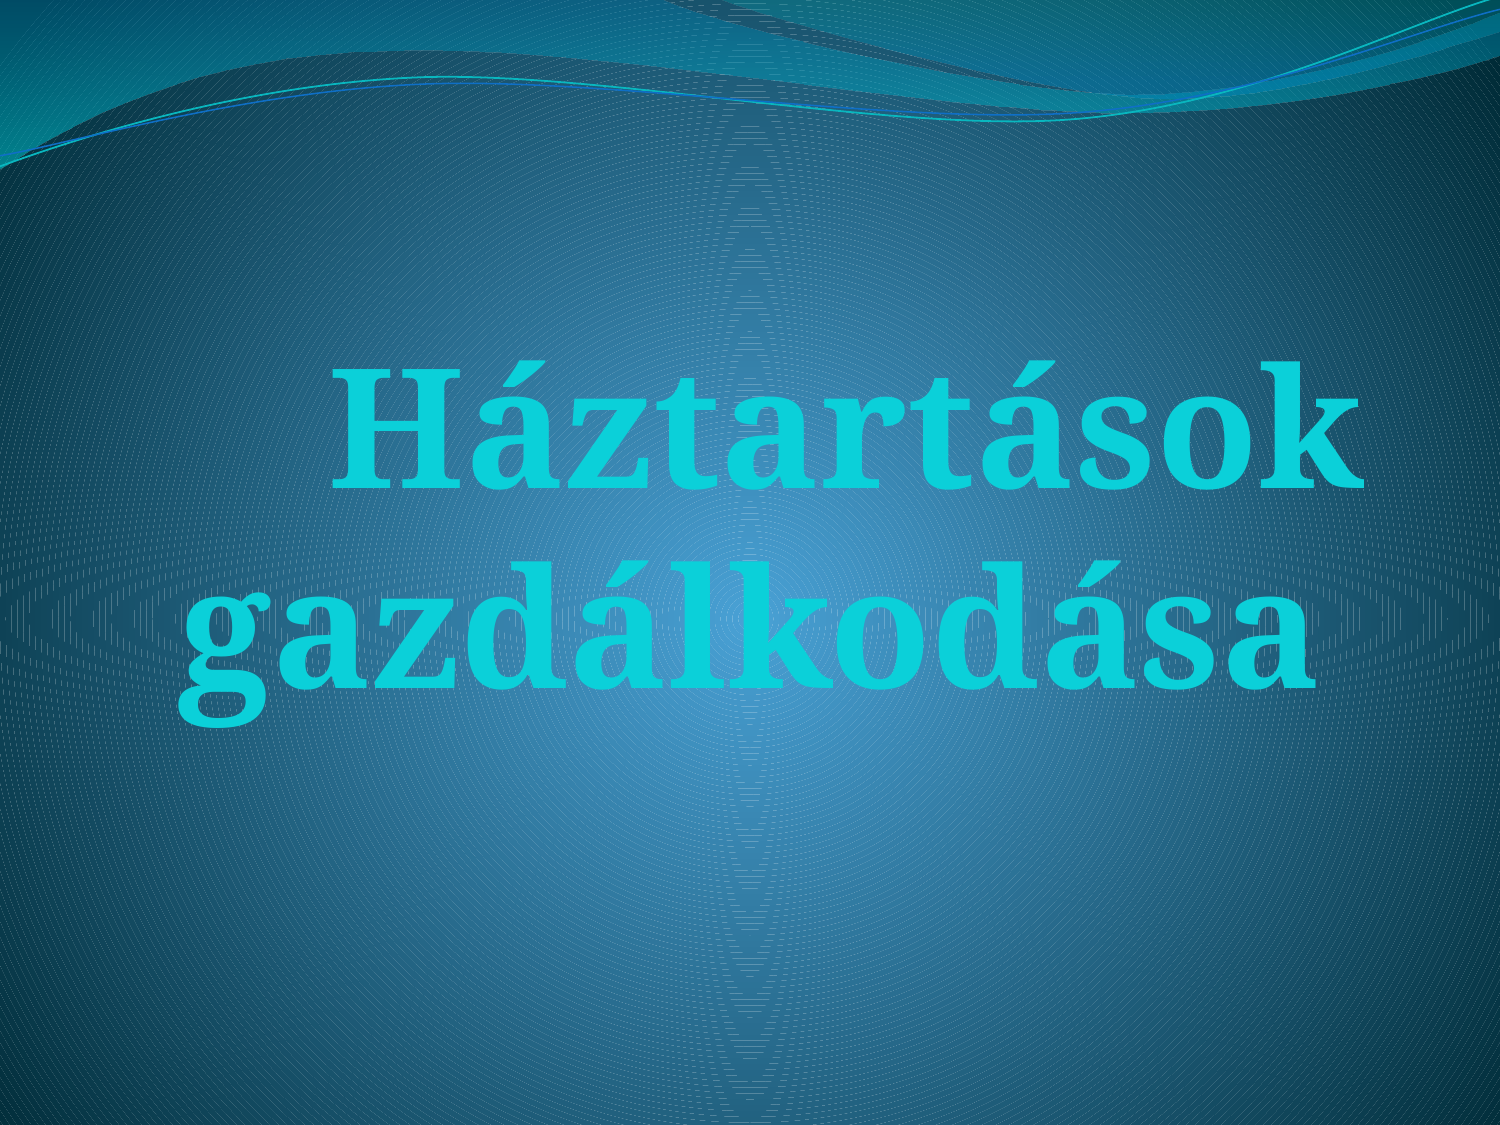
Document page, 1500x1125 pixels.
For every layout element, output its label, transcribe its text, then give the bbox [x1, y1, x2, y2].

subtitle Háztartások gazdálkodása [87, 314, 1376, 818]
